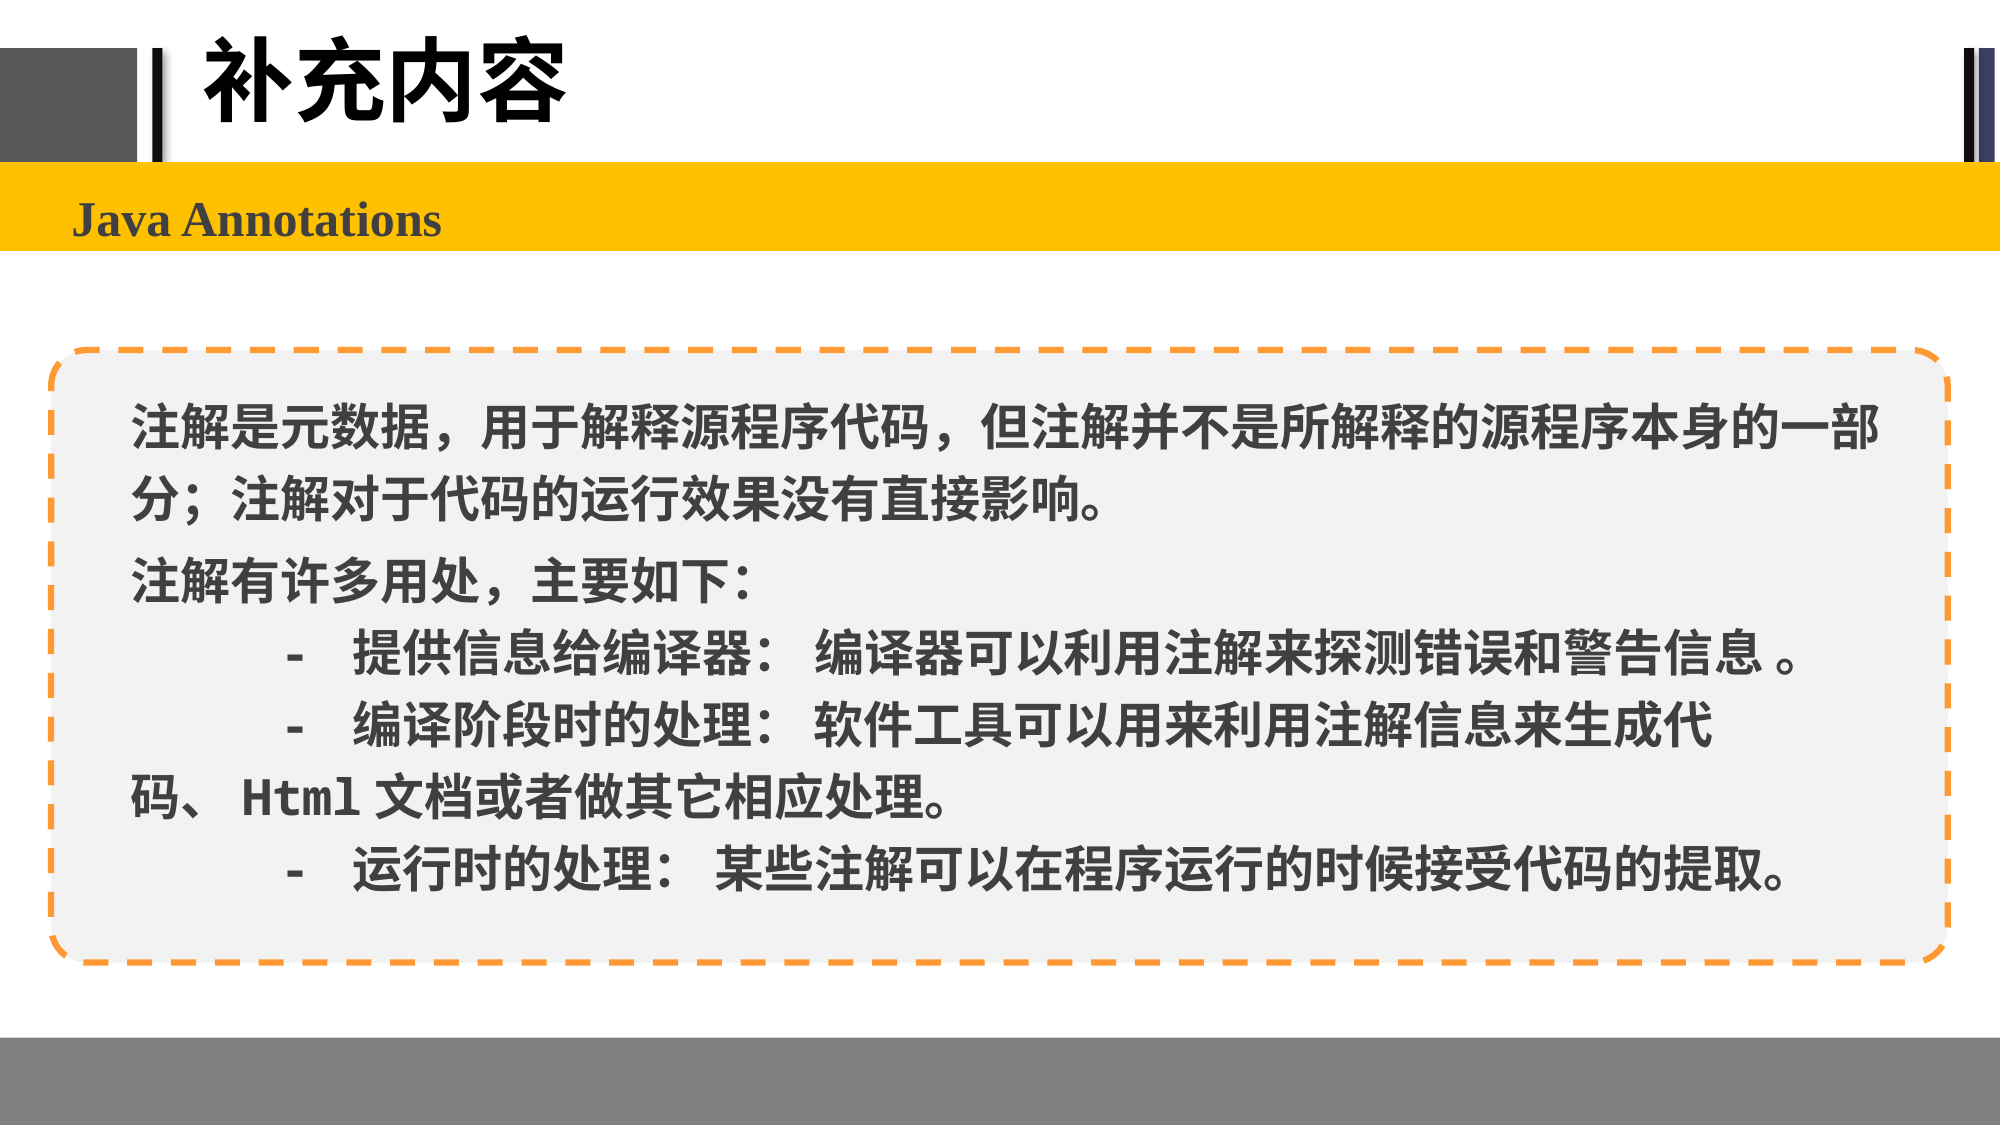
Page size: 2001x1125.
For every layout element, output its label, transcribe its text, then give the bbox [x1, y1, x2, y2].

text_box [0, 1037, 2000, 1125]
text_box [50, 348, 1947, 964]
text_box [0, 162, 2000, 252]
title 补充内容 [187, 2, 1459, 162]
text_box 注解是元数据，用于解释源程序代码，但注解并不是所解释的源程序本身的一部分；注解对于代码的运行效果没有直接影响。 注解有许多用处，主要如下： - 提供信息给编译器： 编译器可以利用注解来探测错误和警告信息 。 - 编译阶段时的处理： 软件工具可以用来利用注解信息来生成代码、Html文档或者做其它相应处理。 - 运行时的处理： 某些注解可以在程序运行的时候接受代码的提取。 [110, 373, 1948, 940]
